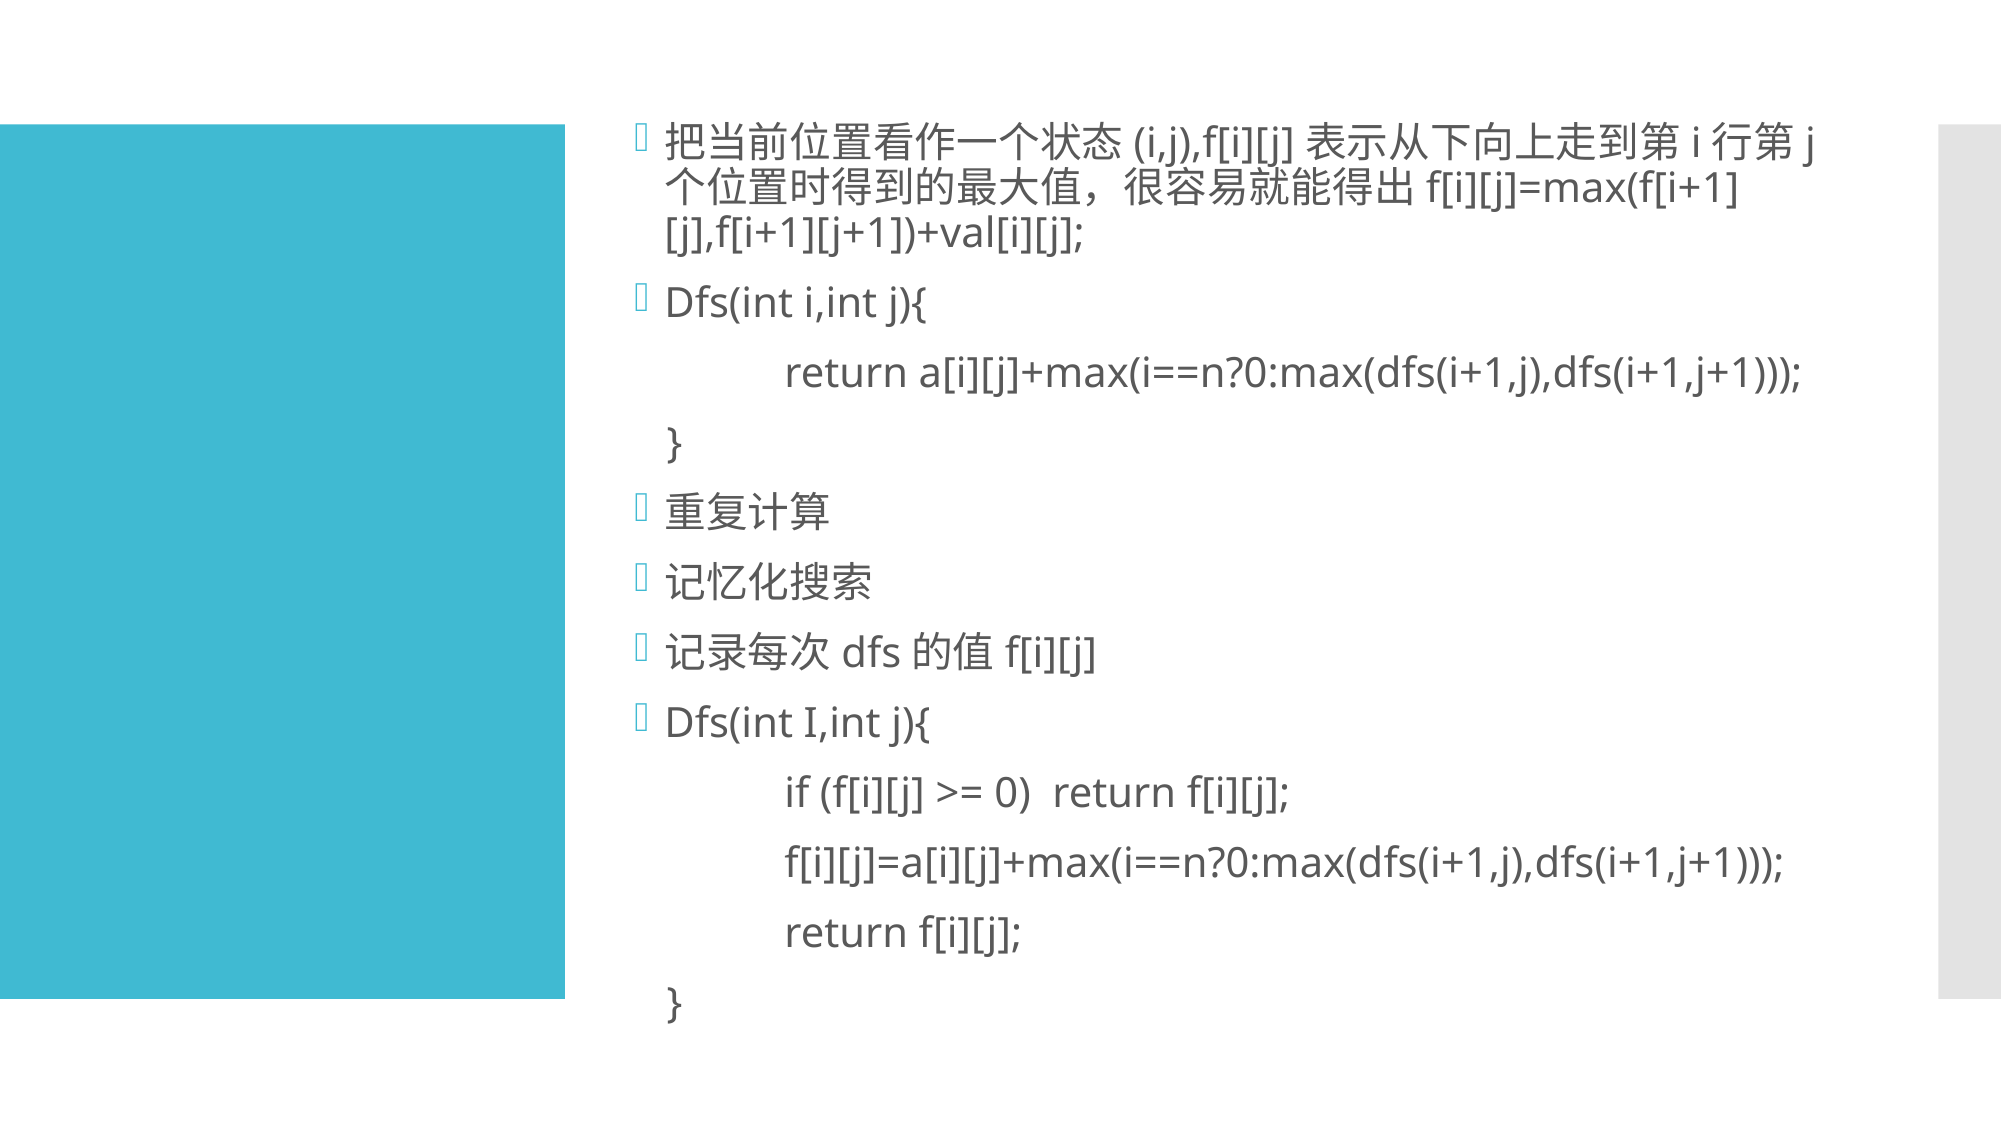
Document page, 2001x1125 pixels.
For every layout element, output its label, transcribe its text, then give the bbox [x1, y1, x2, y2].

list 把当前位置看作一个状态(i,j),f[i][j]表示从下向上走到第i行第j个位置时得到的最大值，很容易就能得出f[i][j]=max(f[i+1][j],f[i+1][j+1])+val[i][j]; Dfs(int i,int j){ return a[i][j]+max(i==n?0:max(dfs(i+1,j),dfs(i+1,j+1))); } 重复计算 记忆化搜索 记录每次dfs的值f[i][j] Dfs(int I,int j){ if (f[i][j] >= 0) return f[i][j]; f[i][j]=a[i][j]+max(i==n?0:max(dfs(i+1,j),dfs(i+1,j+1))); return f[i][j]; } [619, 68, 1835, 1080]
